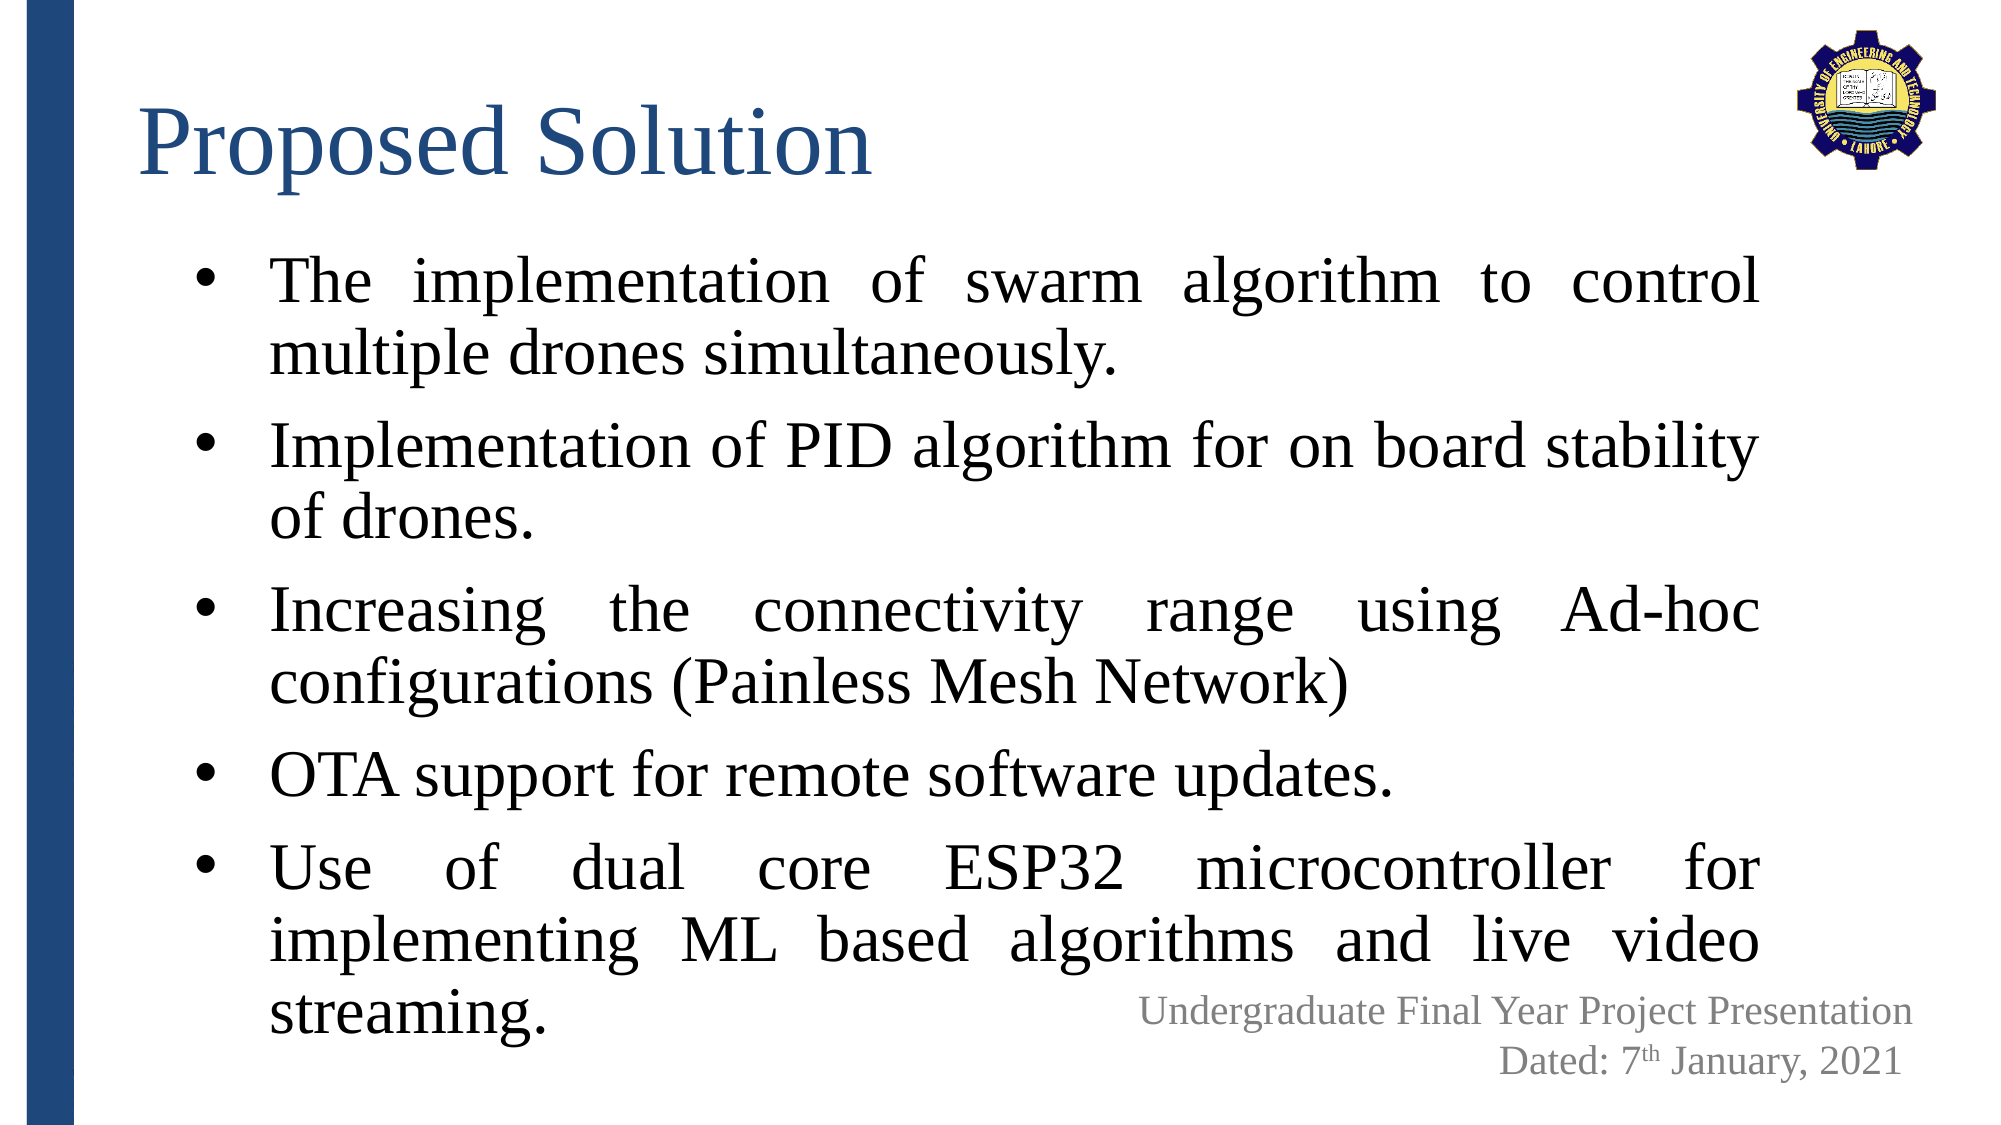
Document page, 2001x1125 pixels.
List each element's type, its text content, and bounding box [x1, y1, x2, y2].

text_box The implementation of swarm algorithm to control multiple drones simultaneously. Implementation of PID algorithm for on board stability of drones. Increasing the connectivity range using Ad-hoc configurations (Painless Mesh Network) OTA support for remote software updates. Use of dual core ESP32 microcontroller for implementing ML based algorithms and live video streaming. [179, 237, 1779, 1068]
text_box Undergraduate Final Year Project Presentation Dated: 7th January, 2021 [681, 975, 1929, 1090]
picture [0, 0, 74, 1125]
title Proposed Solution [122, 79, 924, 204]
picture [1797, 30, 1936, 170]
